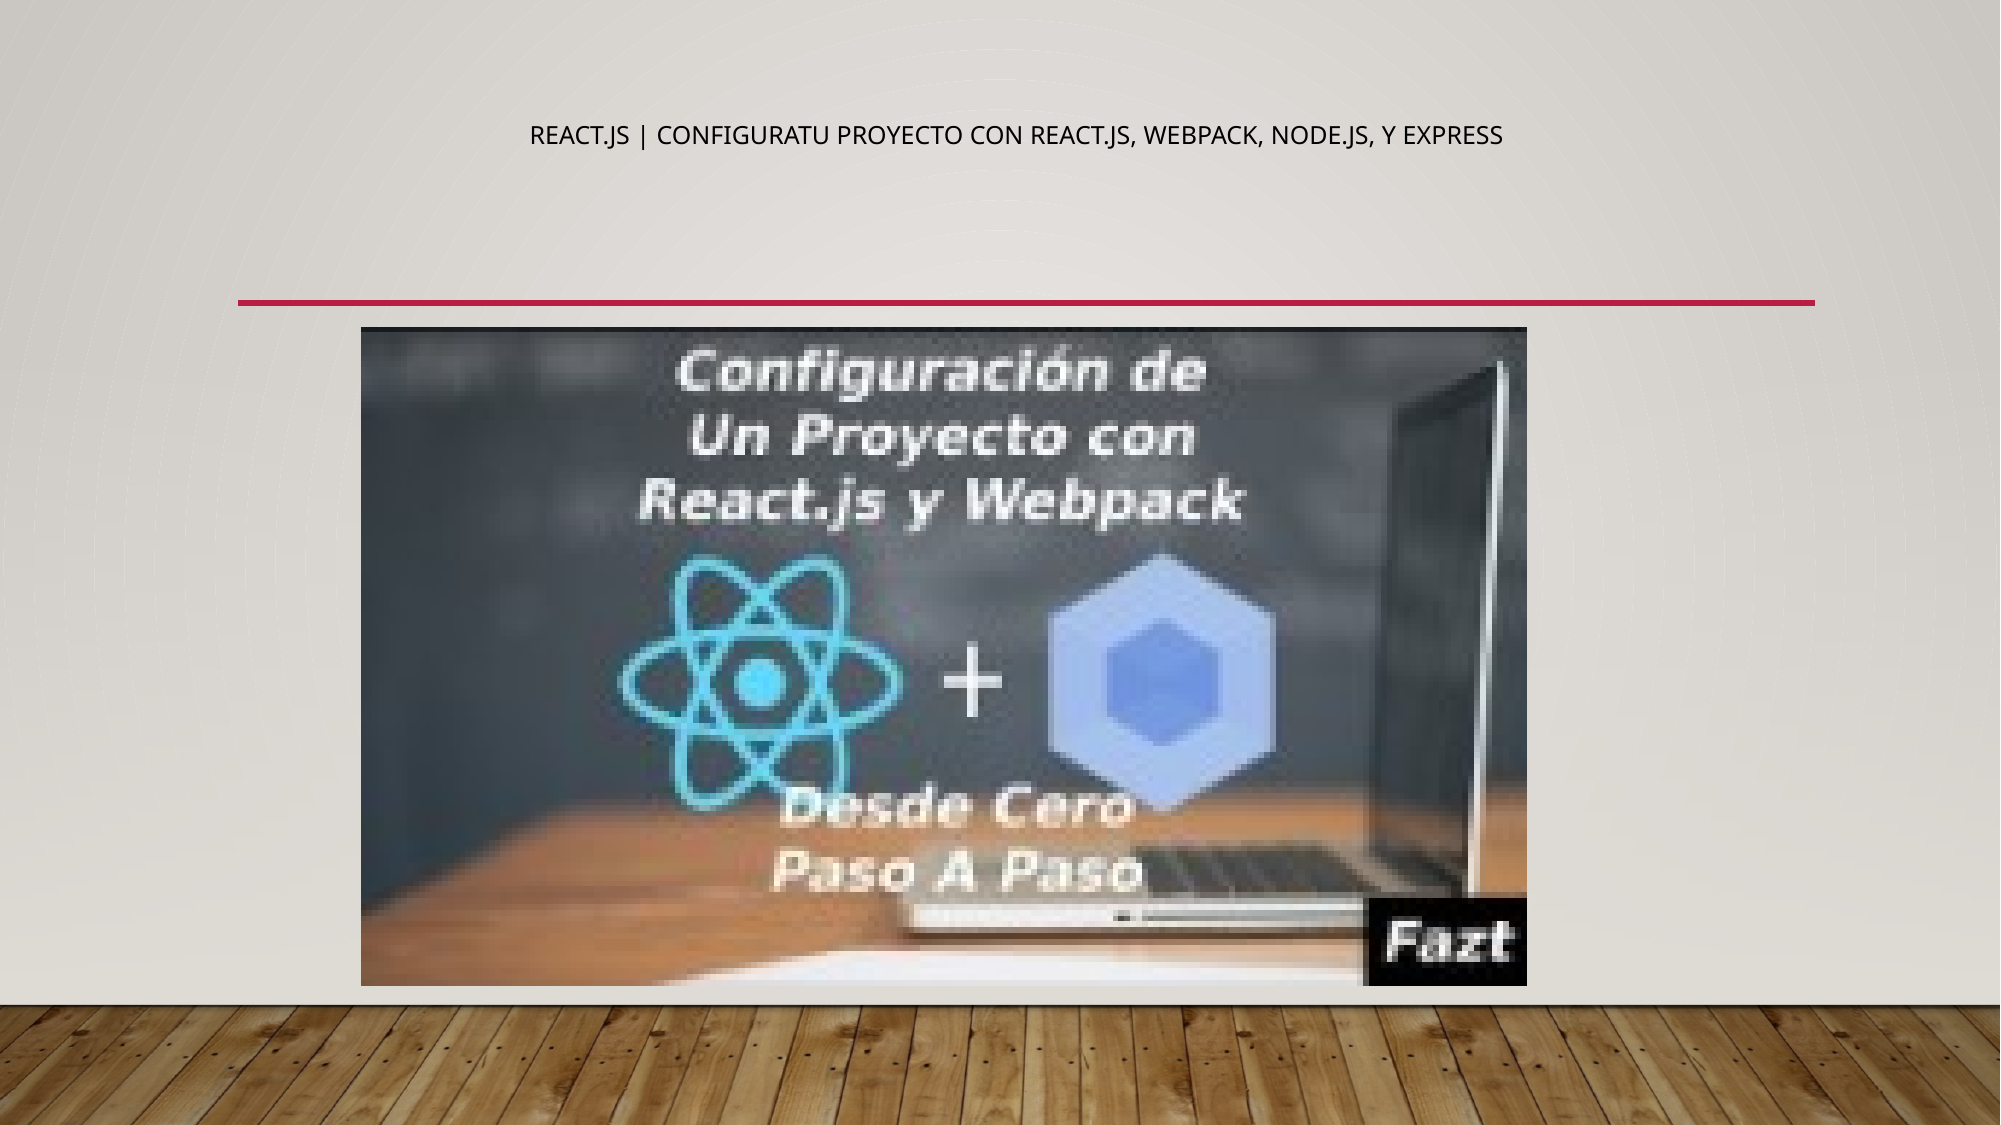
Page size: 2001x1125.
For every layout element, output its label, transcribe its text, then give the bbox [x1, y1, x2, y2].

title React.js | ConfiguraTu Proyecto con React.js, Webpack, Node.js, y Express [229, 115, 1805, 279]
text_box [359, 326, 1528, 987]
picture [0, 1005, 2000, 1125]
